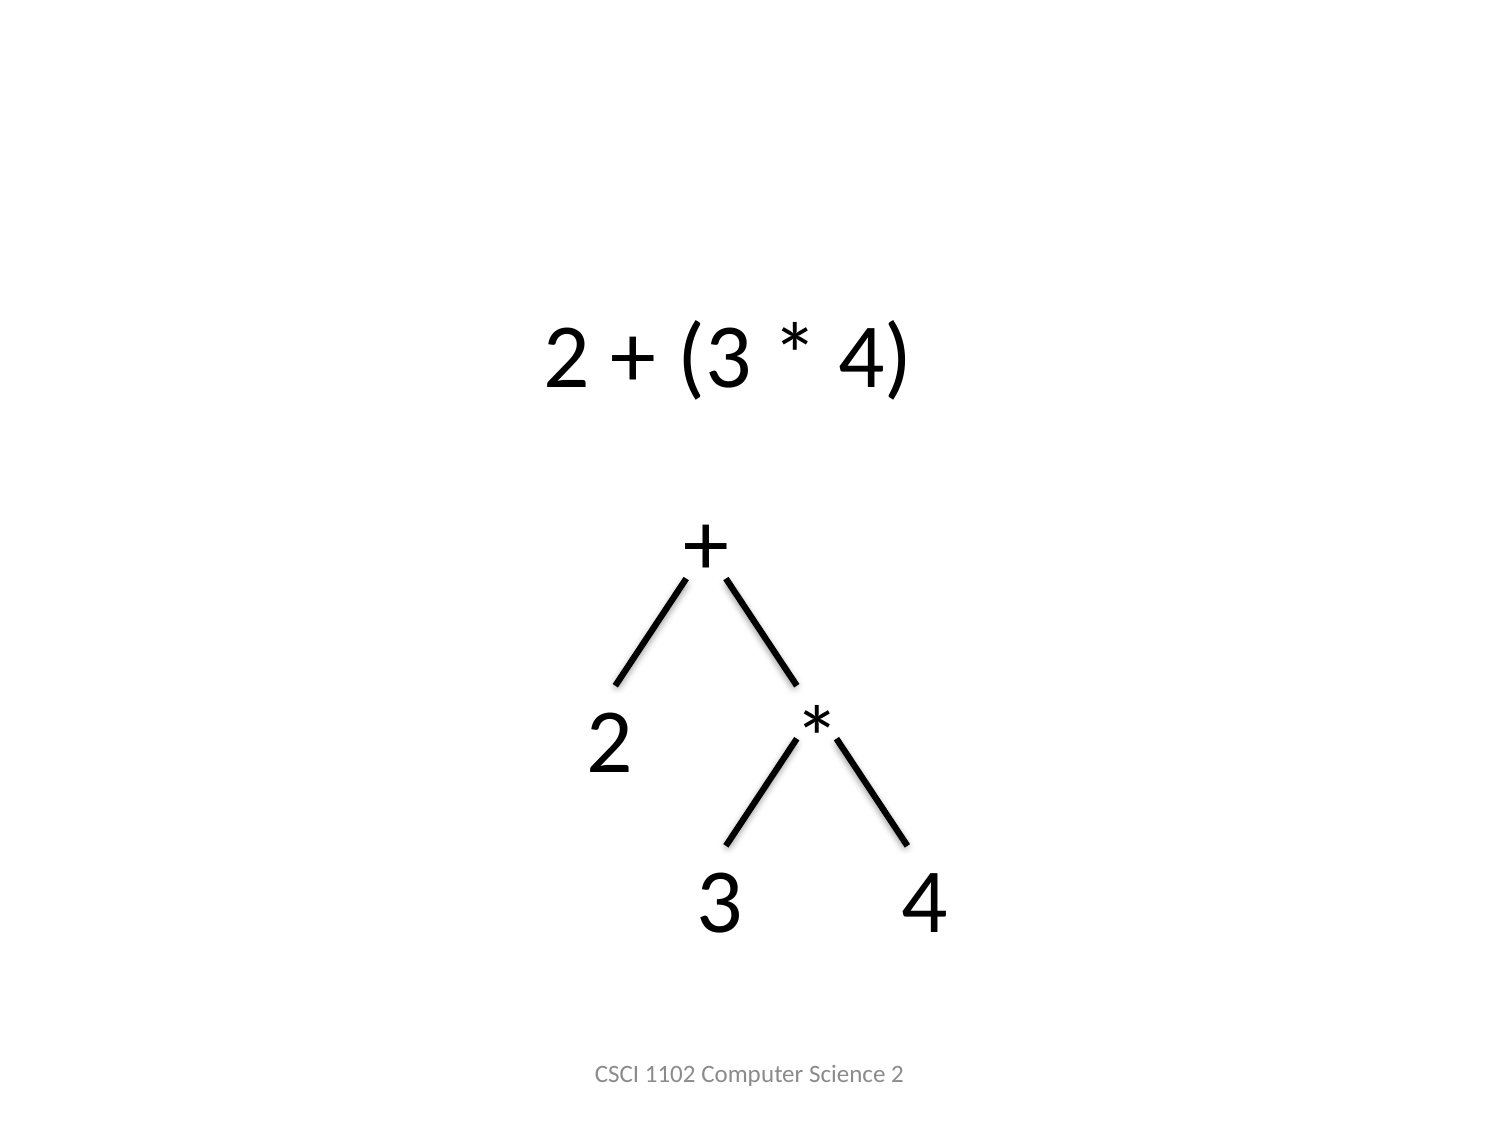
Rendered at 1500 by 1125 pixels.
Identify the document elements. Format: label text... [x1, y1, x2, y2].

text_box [570, 475, 964, 961]
title 2 + (3 * 4) [53, 256, 1404, 445]
footer CSCI 1102 Computer Science 2 [512, 1042, 988, 1103]
